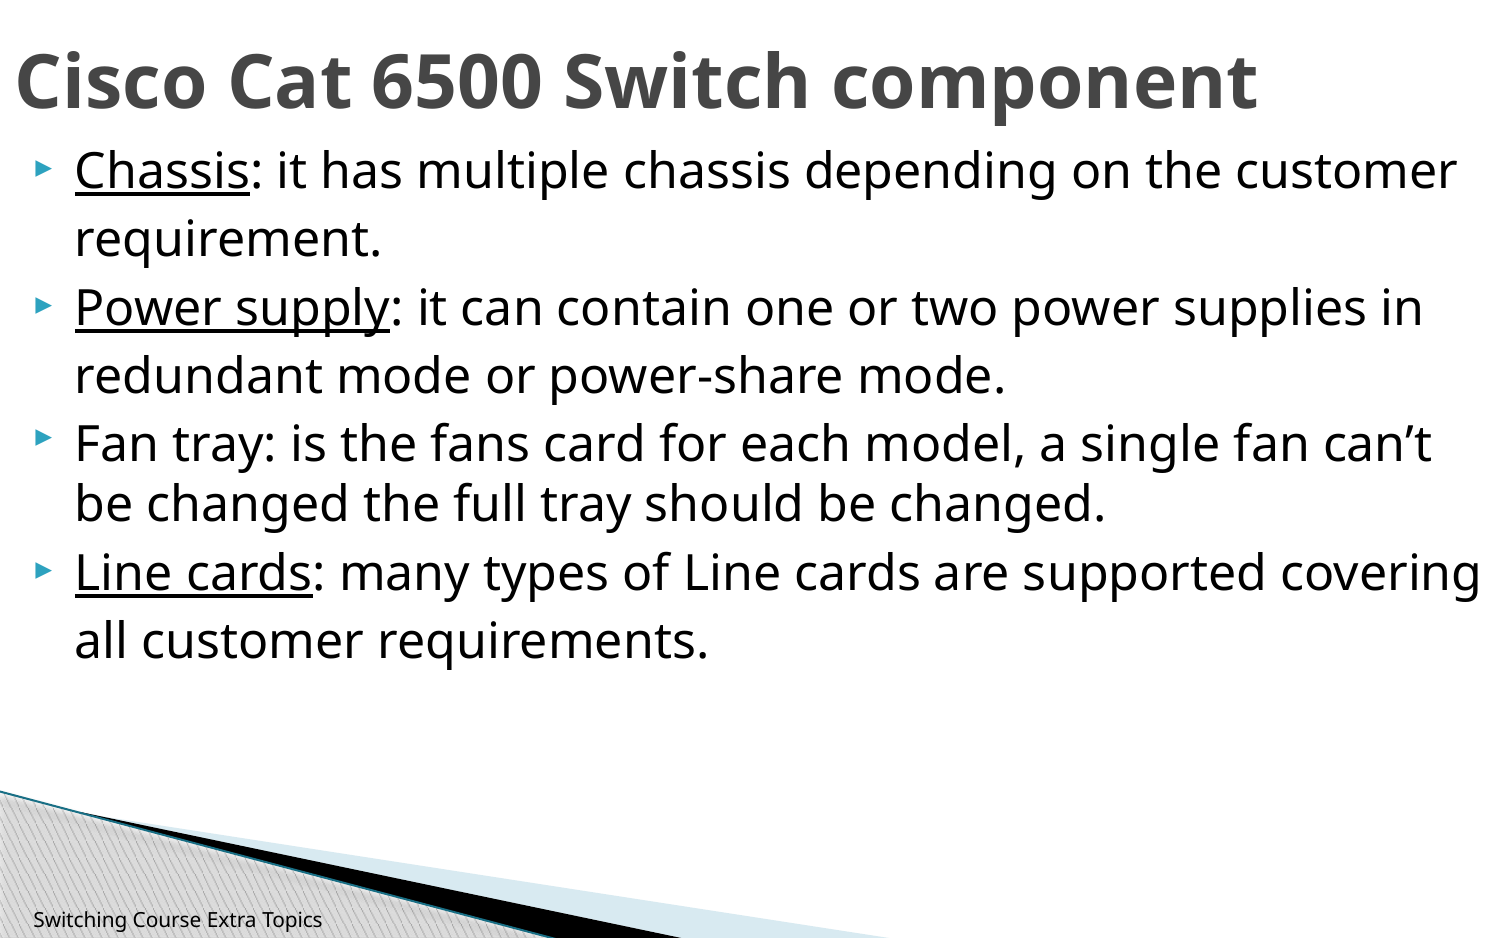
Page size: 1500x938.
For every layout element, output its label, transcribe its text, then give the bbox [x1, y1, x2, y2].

title Cisco Cat 6500 Switch component [0, 0, 1500, 157]
list Chassis: it has multiple chassis depending on the customer requirement. Power supply: it can contain one or two power supplies in redundant mode or power-share mode. Fan tray: is the fans card for each model, a single fan can’t be changed the full tray should be changed. Line cards: many types of Line cards are supported covering all customer requirements. [0, 157, 1500, 938]
